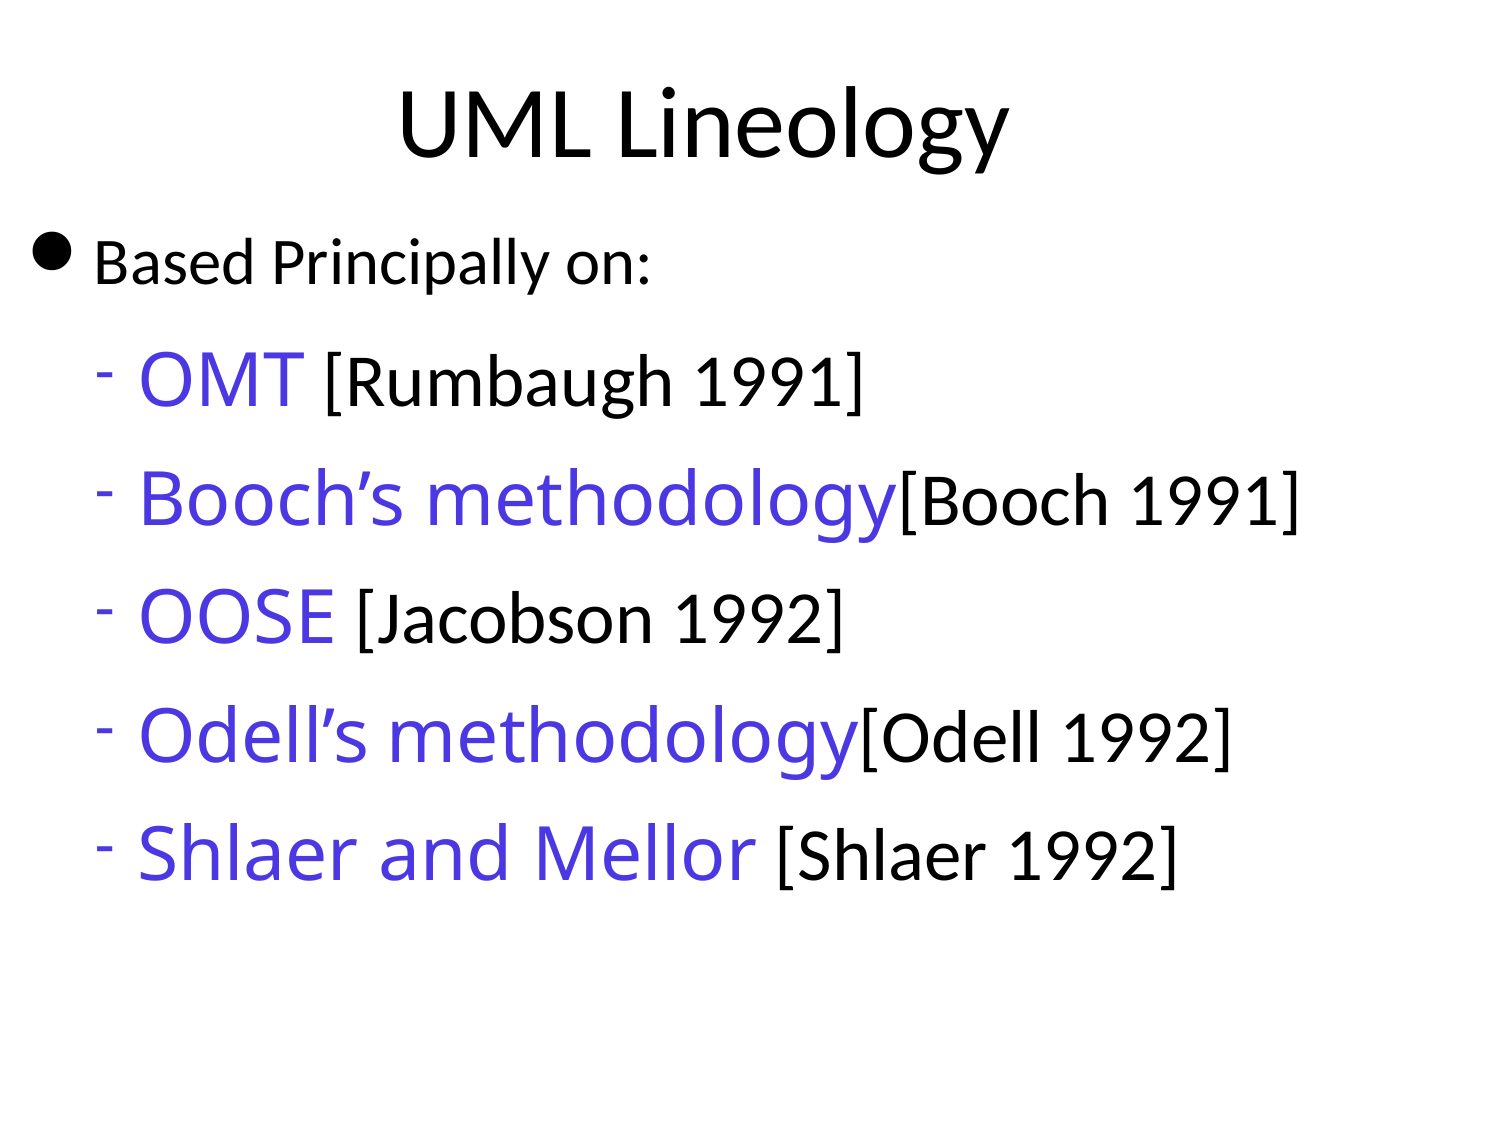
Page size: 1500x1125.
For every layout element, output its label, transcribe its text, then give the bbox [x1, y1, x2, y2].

title UML Lineology [66, 29, 1342, 217]
list Based Principally on: OMT [Rumbaugh 1991] Booch’s methodology[Booch 1991] OOSE [Jacobson 1992] Odell’s methodology[Odell 1992] Shlaer and Mellor [Shlaer 1992] [24, 216, 1500, 987]
